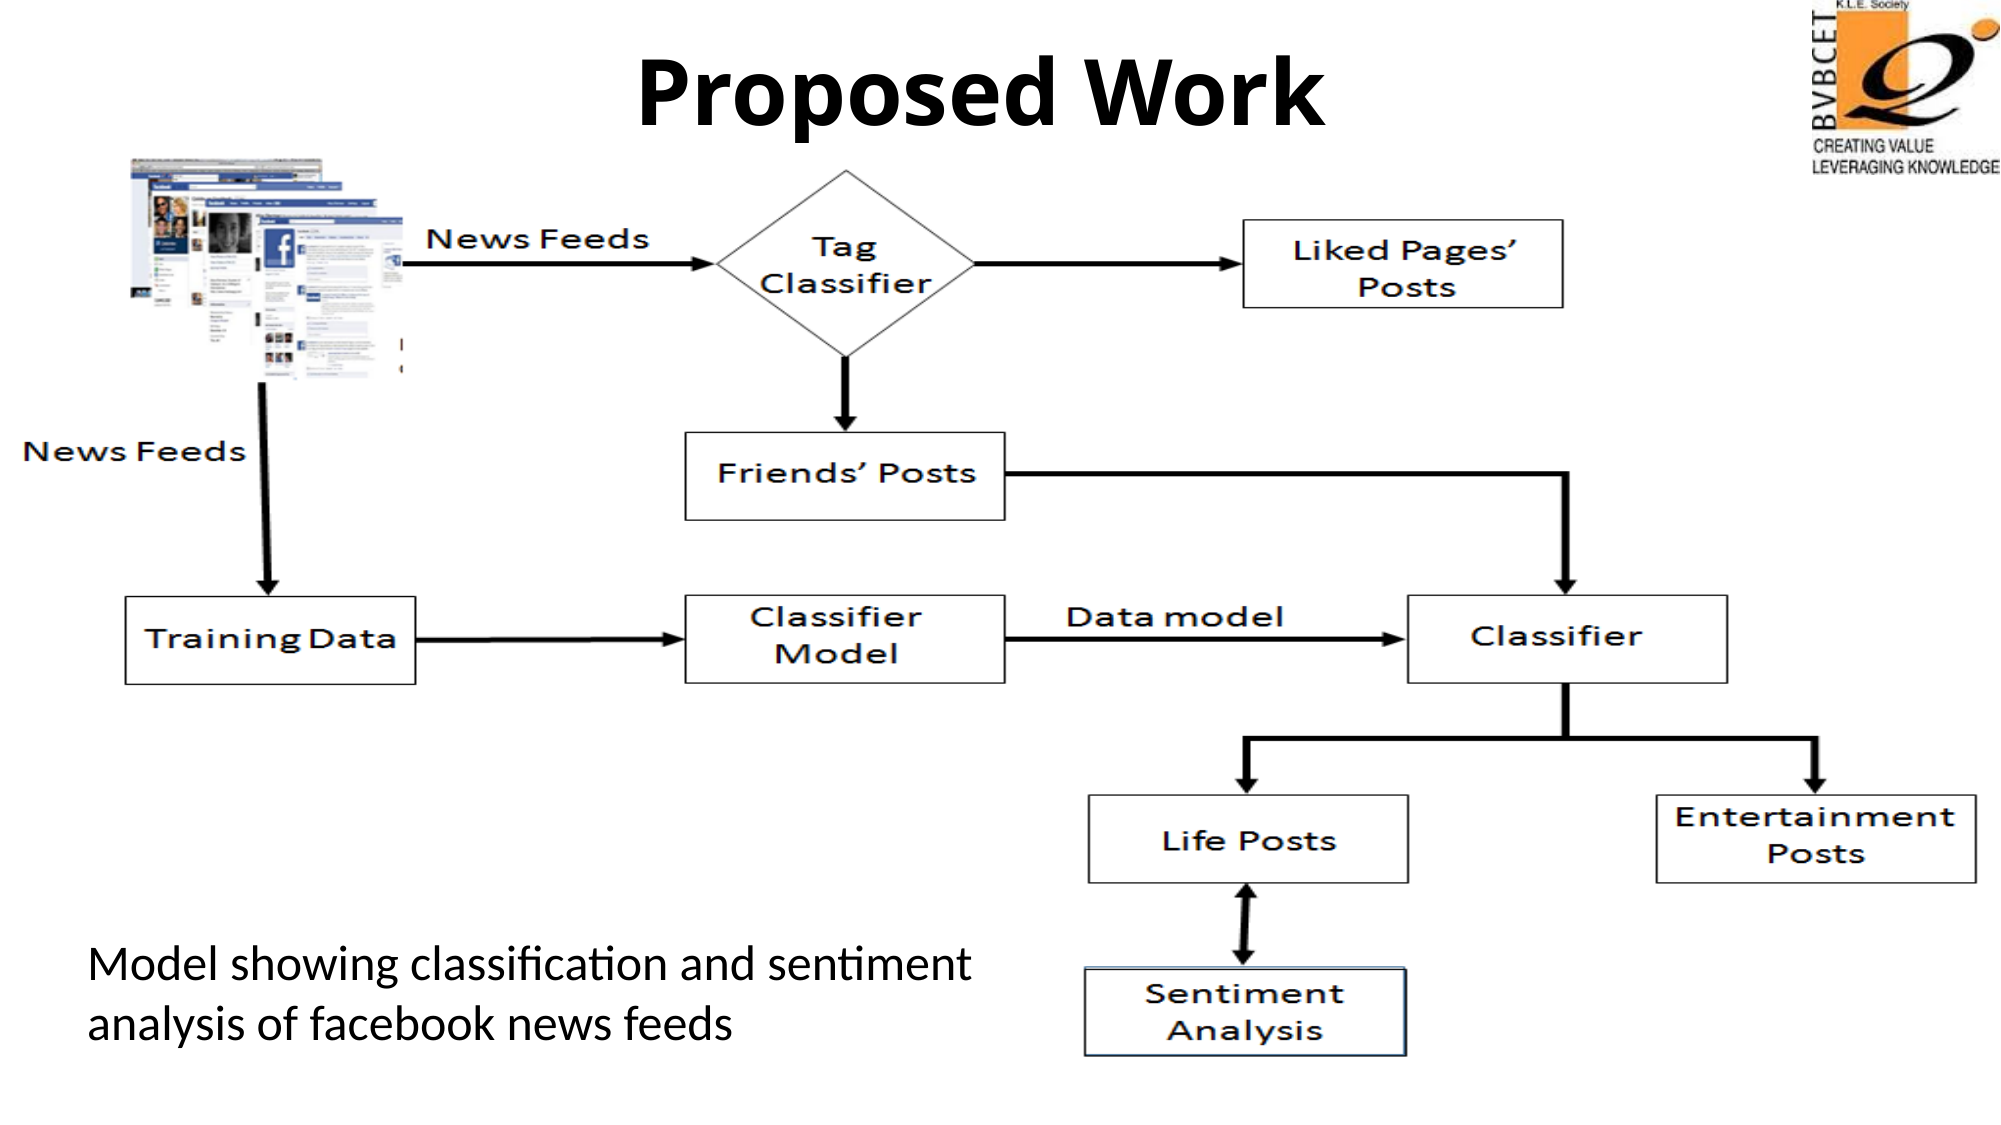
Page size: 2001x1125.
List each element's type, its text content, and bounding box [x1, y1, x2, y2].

title Proposed Work [118, 0, 1812, 143]
picture [0, 0, 2000, 1058]
